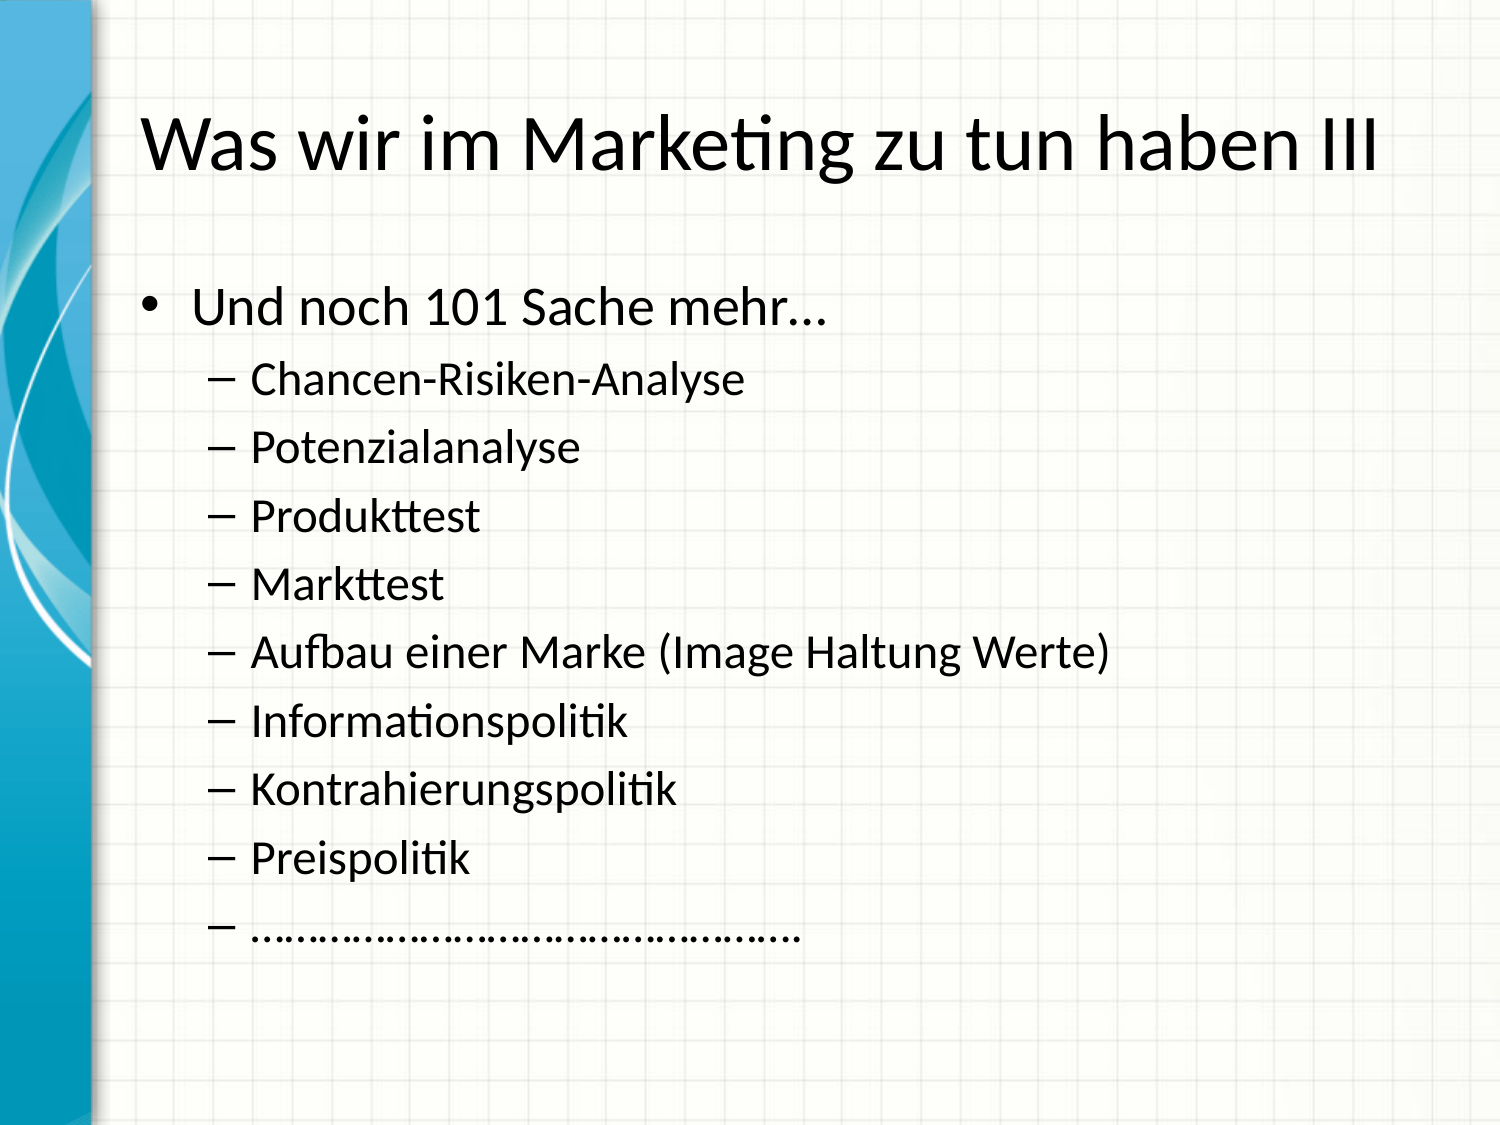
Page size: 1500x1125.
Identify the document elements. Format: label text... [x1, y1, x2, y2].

title Was wir im Marketing zu tun haben III [125, 44, 1450, 232]
picture [0, 0, 1500, 1125]
list Und noch 101 Sache mehr… Chancen-Risiken-Analyse Potenzialanalyse Produkttest Markttest Aufbau einer Marke (Image Haltung Werte) Informationspolitik Kontrahierungspolitik Preispolitik …………………………………………. [125, 261, 1450, 967]
